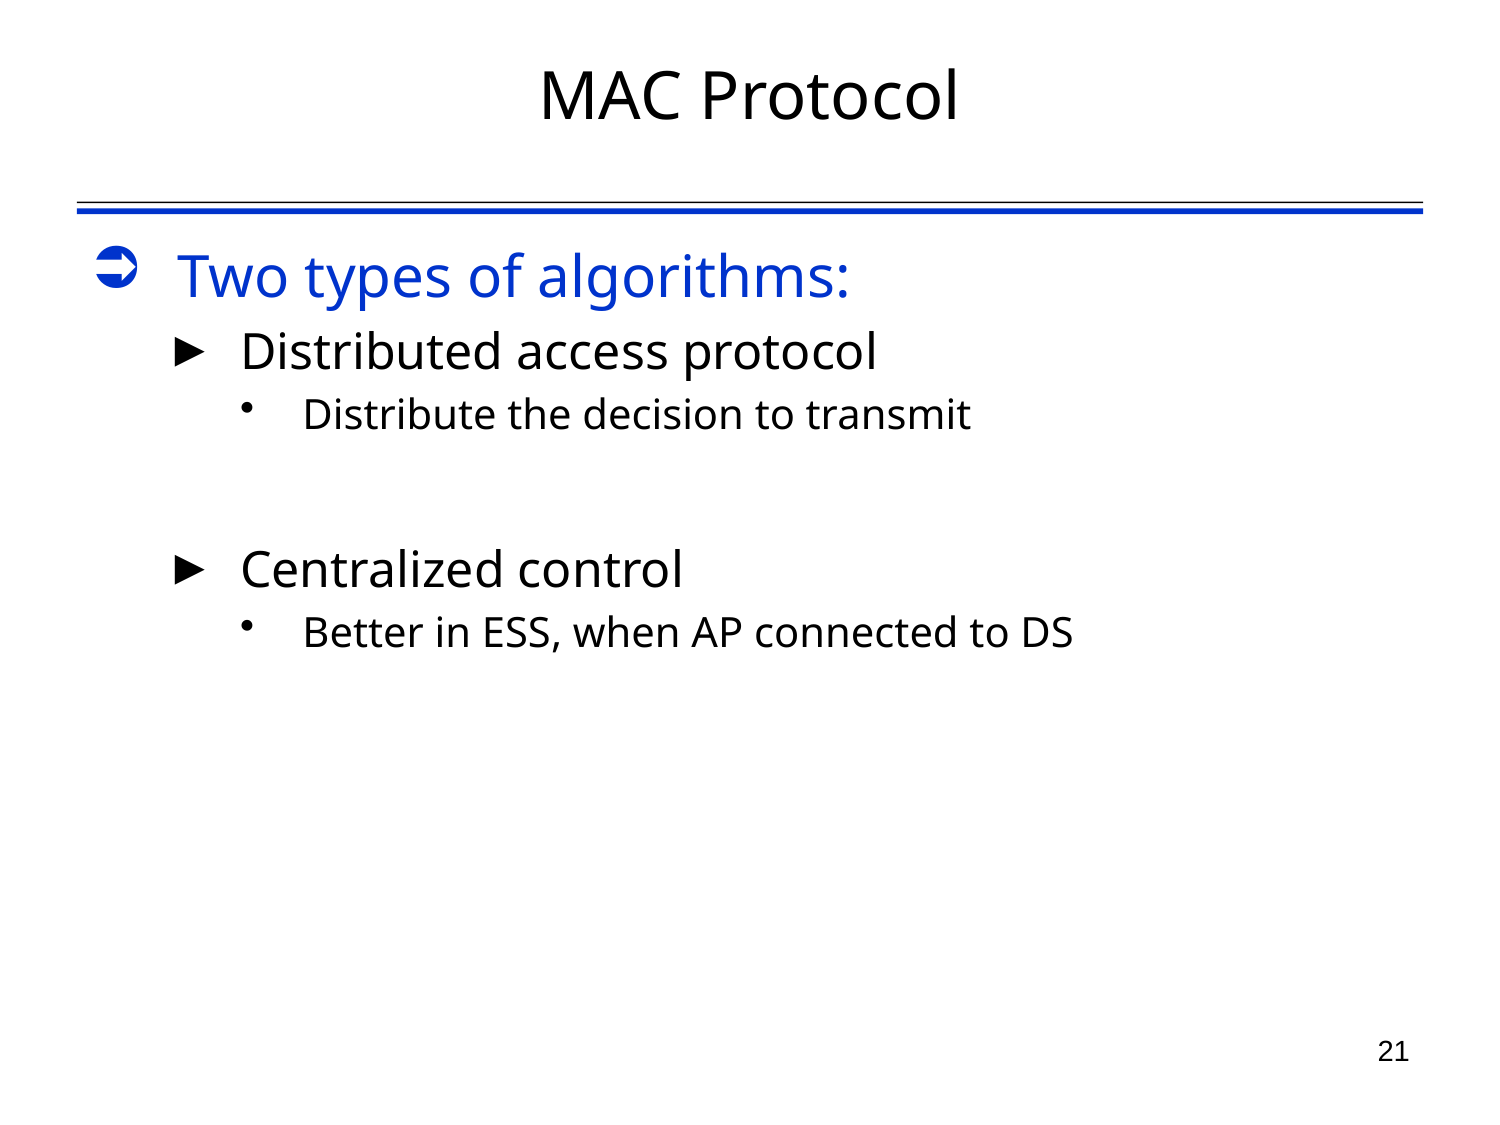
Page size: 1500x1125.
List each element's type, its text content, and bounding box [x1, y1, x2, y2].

title MAC Protocol [75, 45, 1425, 191]
slide_number 21 [1074, 1024, 1425, 1103]
list Two types of algorithms: Distributed access protocol Distribute the decision to transmit Centralized control Better in ESS, when AP connected to DS [75, 231, 1425, 1018]
